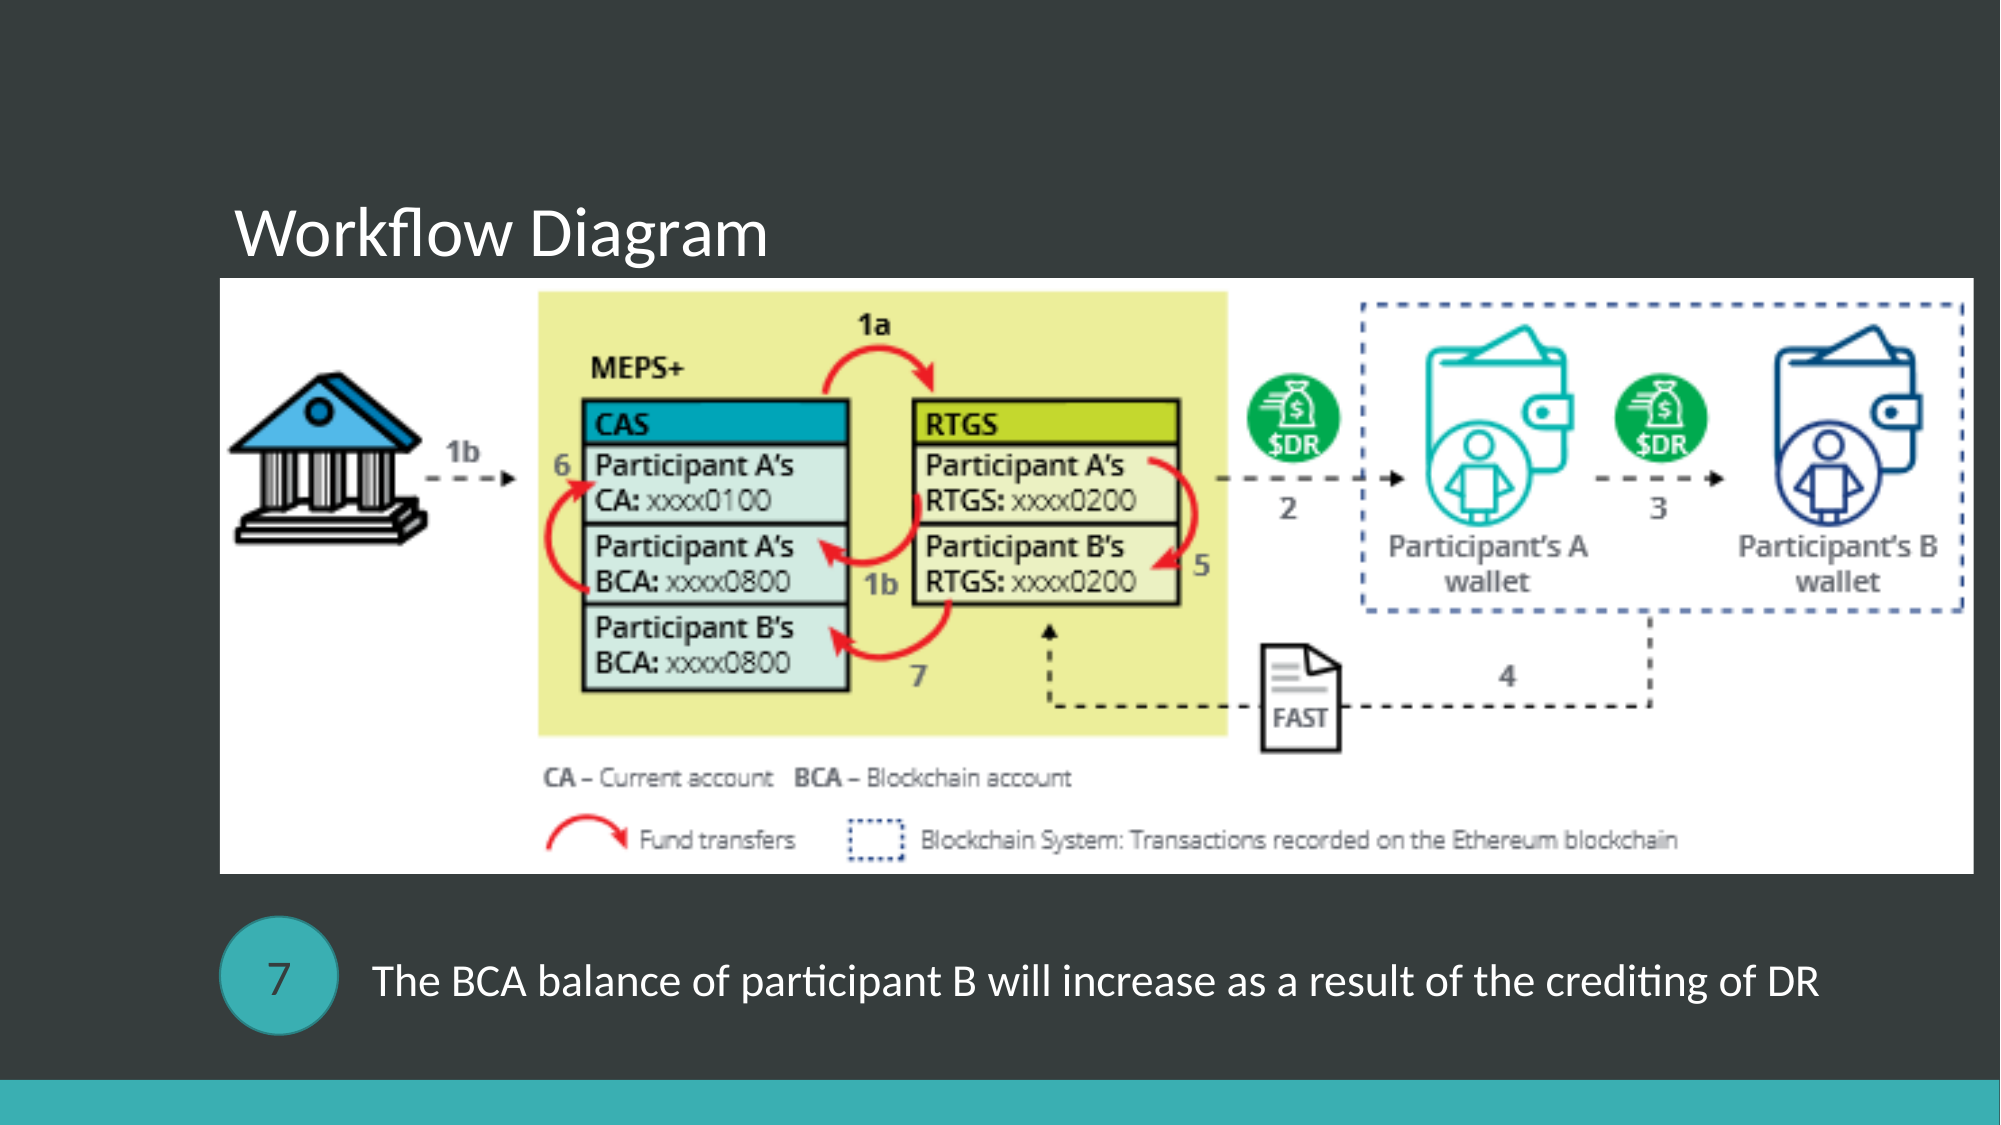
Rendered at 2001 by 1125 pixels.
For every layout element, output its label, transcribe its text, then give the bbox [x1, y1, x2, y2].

text_box 7 [218, 915, 340, 1036]
title Workflow Diagram [219, 76, 1780, 278]
text_box The BCA balance of participant B will increase as a result of the crediting of DR [357, 942, 1936, 1013]
picture [219, 278, 1974, 874]
